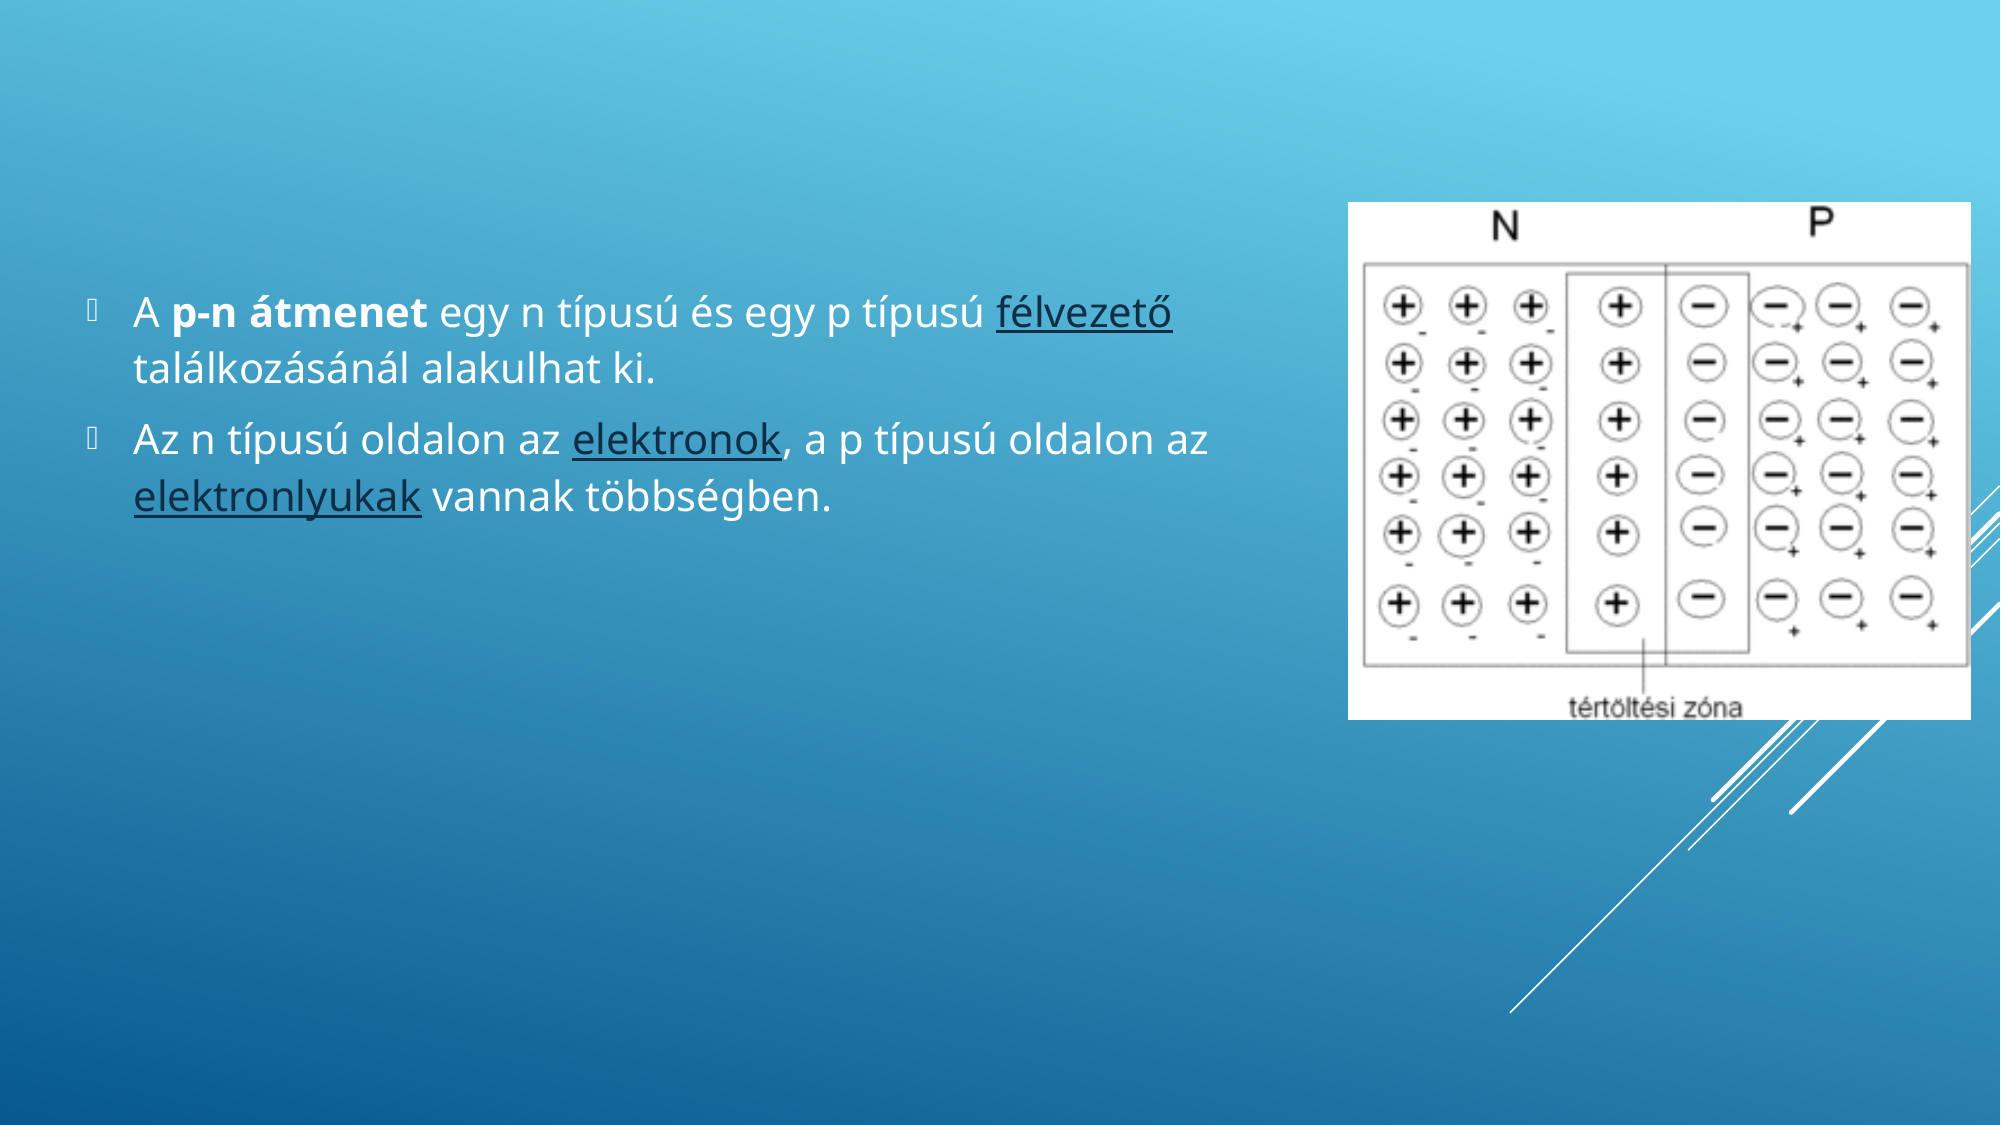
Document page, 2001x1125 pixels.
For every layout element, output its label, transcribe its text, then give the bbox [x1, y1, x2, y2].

picture [1347, 202, 1971, 720]
list A p-n átmenet egy n típusú és egy p típusú félvezető találkozásánál alakulhat ki. Az n típusú oldalon az elektronok, a p típusú oldalon az elektronlyukak vannak többségben. [71, 109, 1472, 703]
